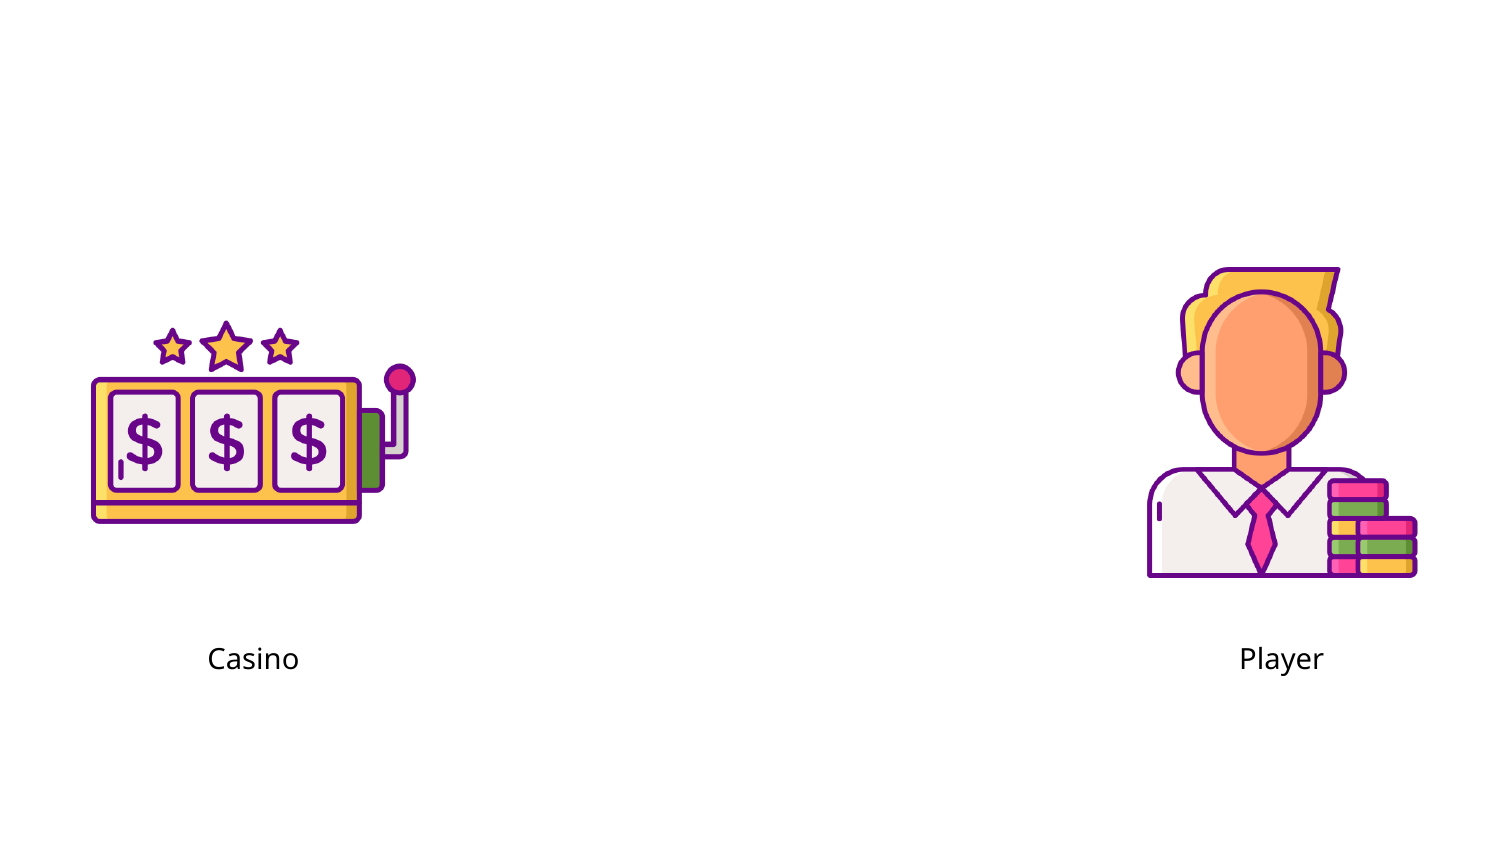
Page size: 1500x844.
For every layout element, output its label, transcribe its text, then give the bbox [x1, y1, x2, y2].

picture [1124, 264, 1440, 580]
text_box Player [1220, 624, 1344, 691]
text_box Casino [191, 624, 316, 691]
picture [88, 257, 419, 587]
